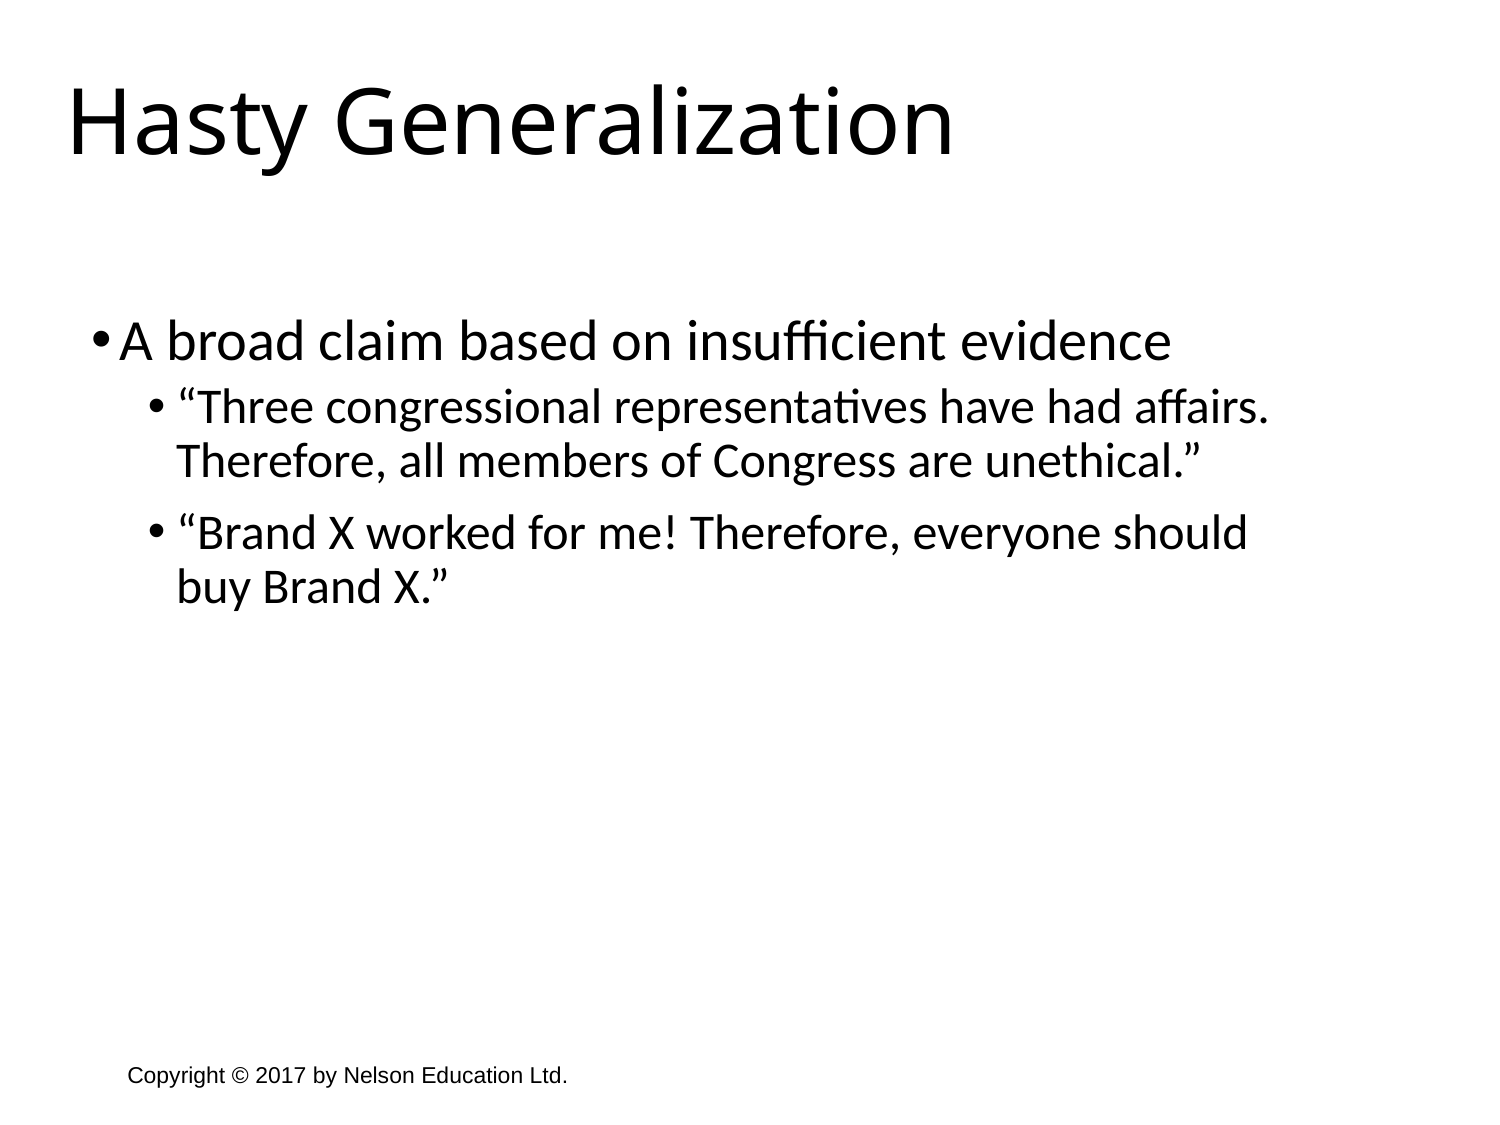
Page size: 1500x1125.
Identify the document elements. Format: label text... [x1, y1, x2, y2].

text_box Hasty Generalization [50, 67, 1424, 197]
list A broad claim based on insufficient evidence “Three congressional representatives have had affairs. Therefore, all members of Congress are unethical.” “Brand X worked for me! Therefore, everyone should buy Brand X.” [76, 302, 1299, 706]
